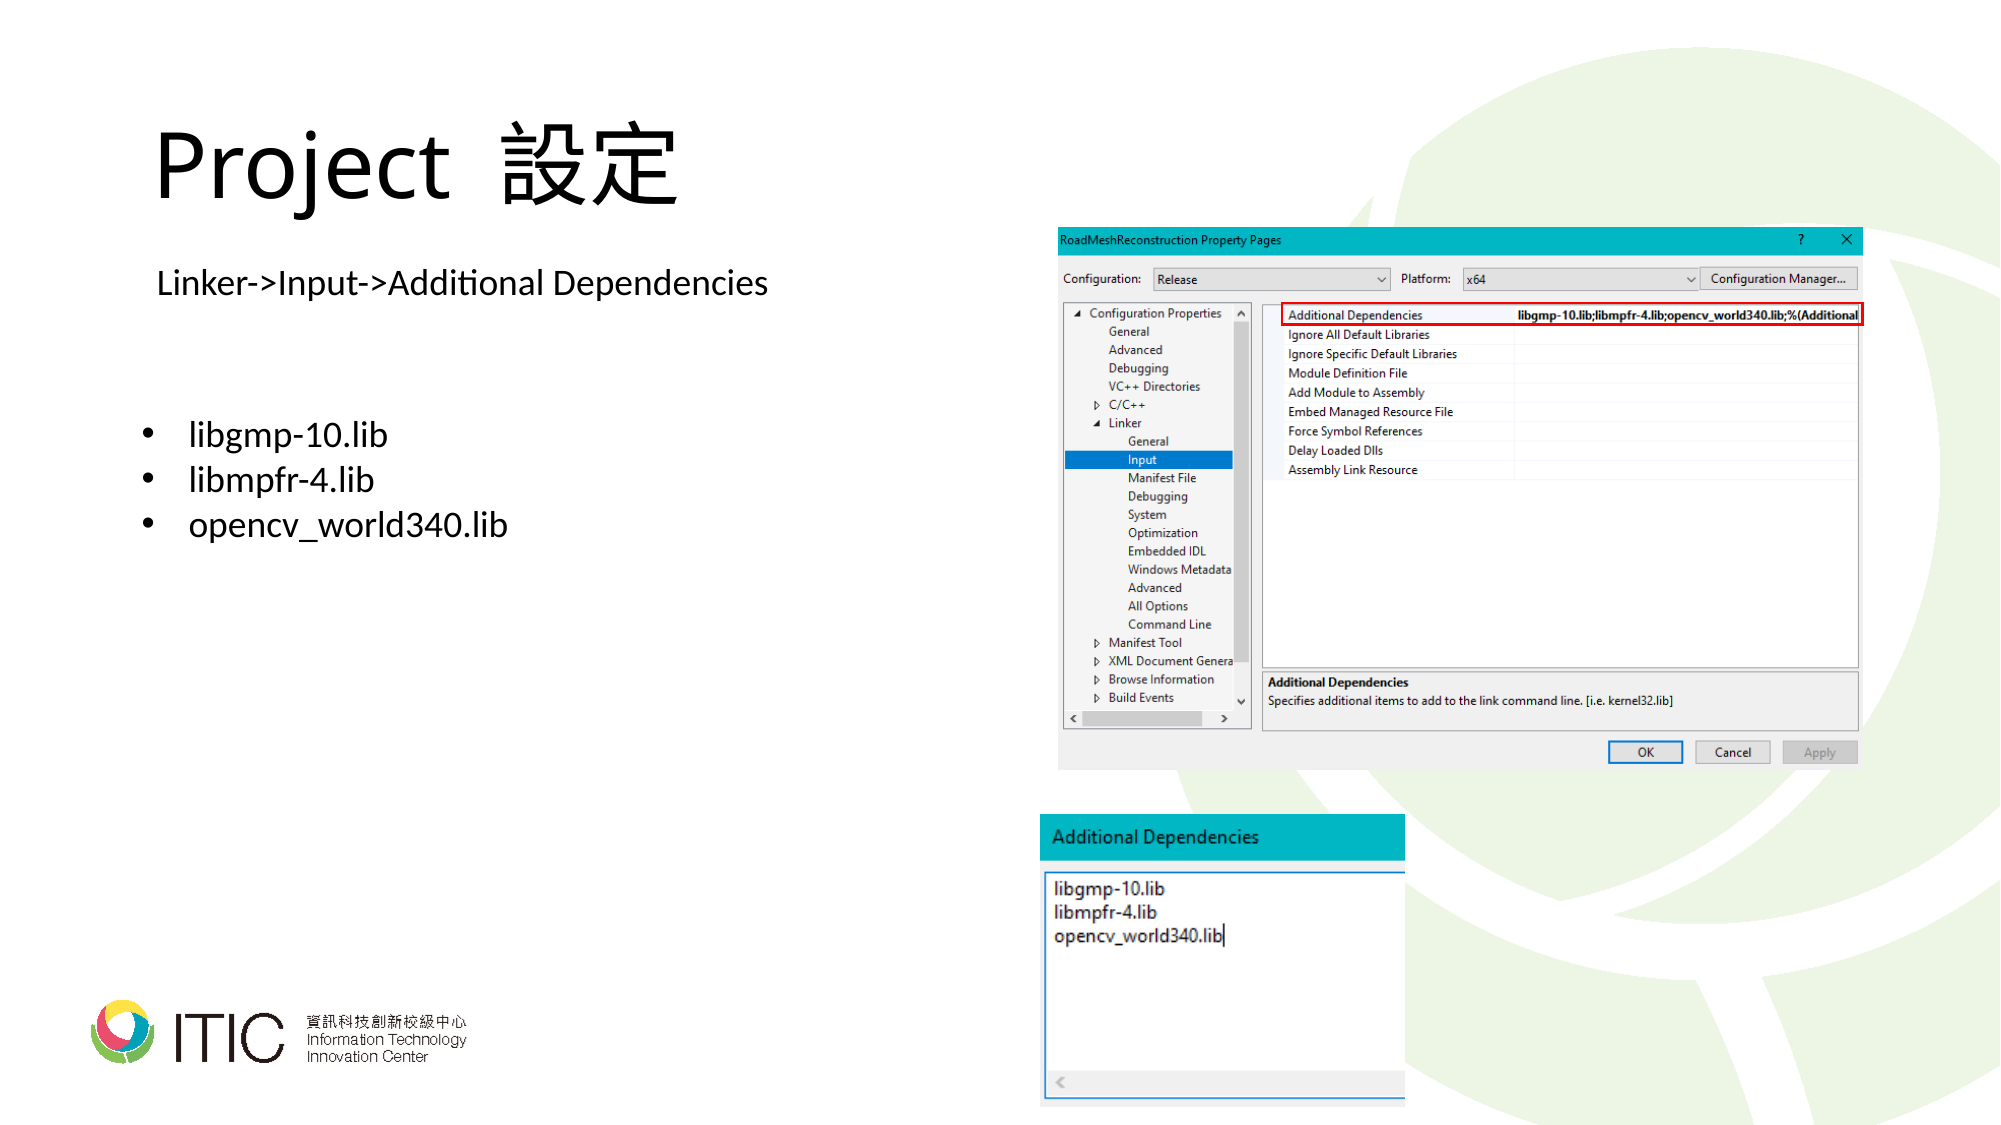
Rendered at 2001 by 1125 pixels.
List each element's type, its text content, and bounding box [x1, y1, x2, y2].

text_box Linker->Input->Additional Dependencies [142, 250, 785, 311]
picture [0, 0, 2001, 1125]
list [1058, 227, 1863, 770]
title Project 設定 [137, 59, 1863, 278]
text_box libgmp-10.lib libmpfr-4.lib opencv_world340.lib [126, 403, 1058, 553]
